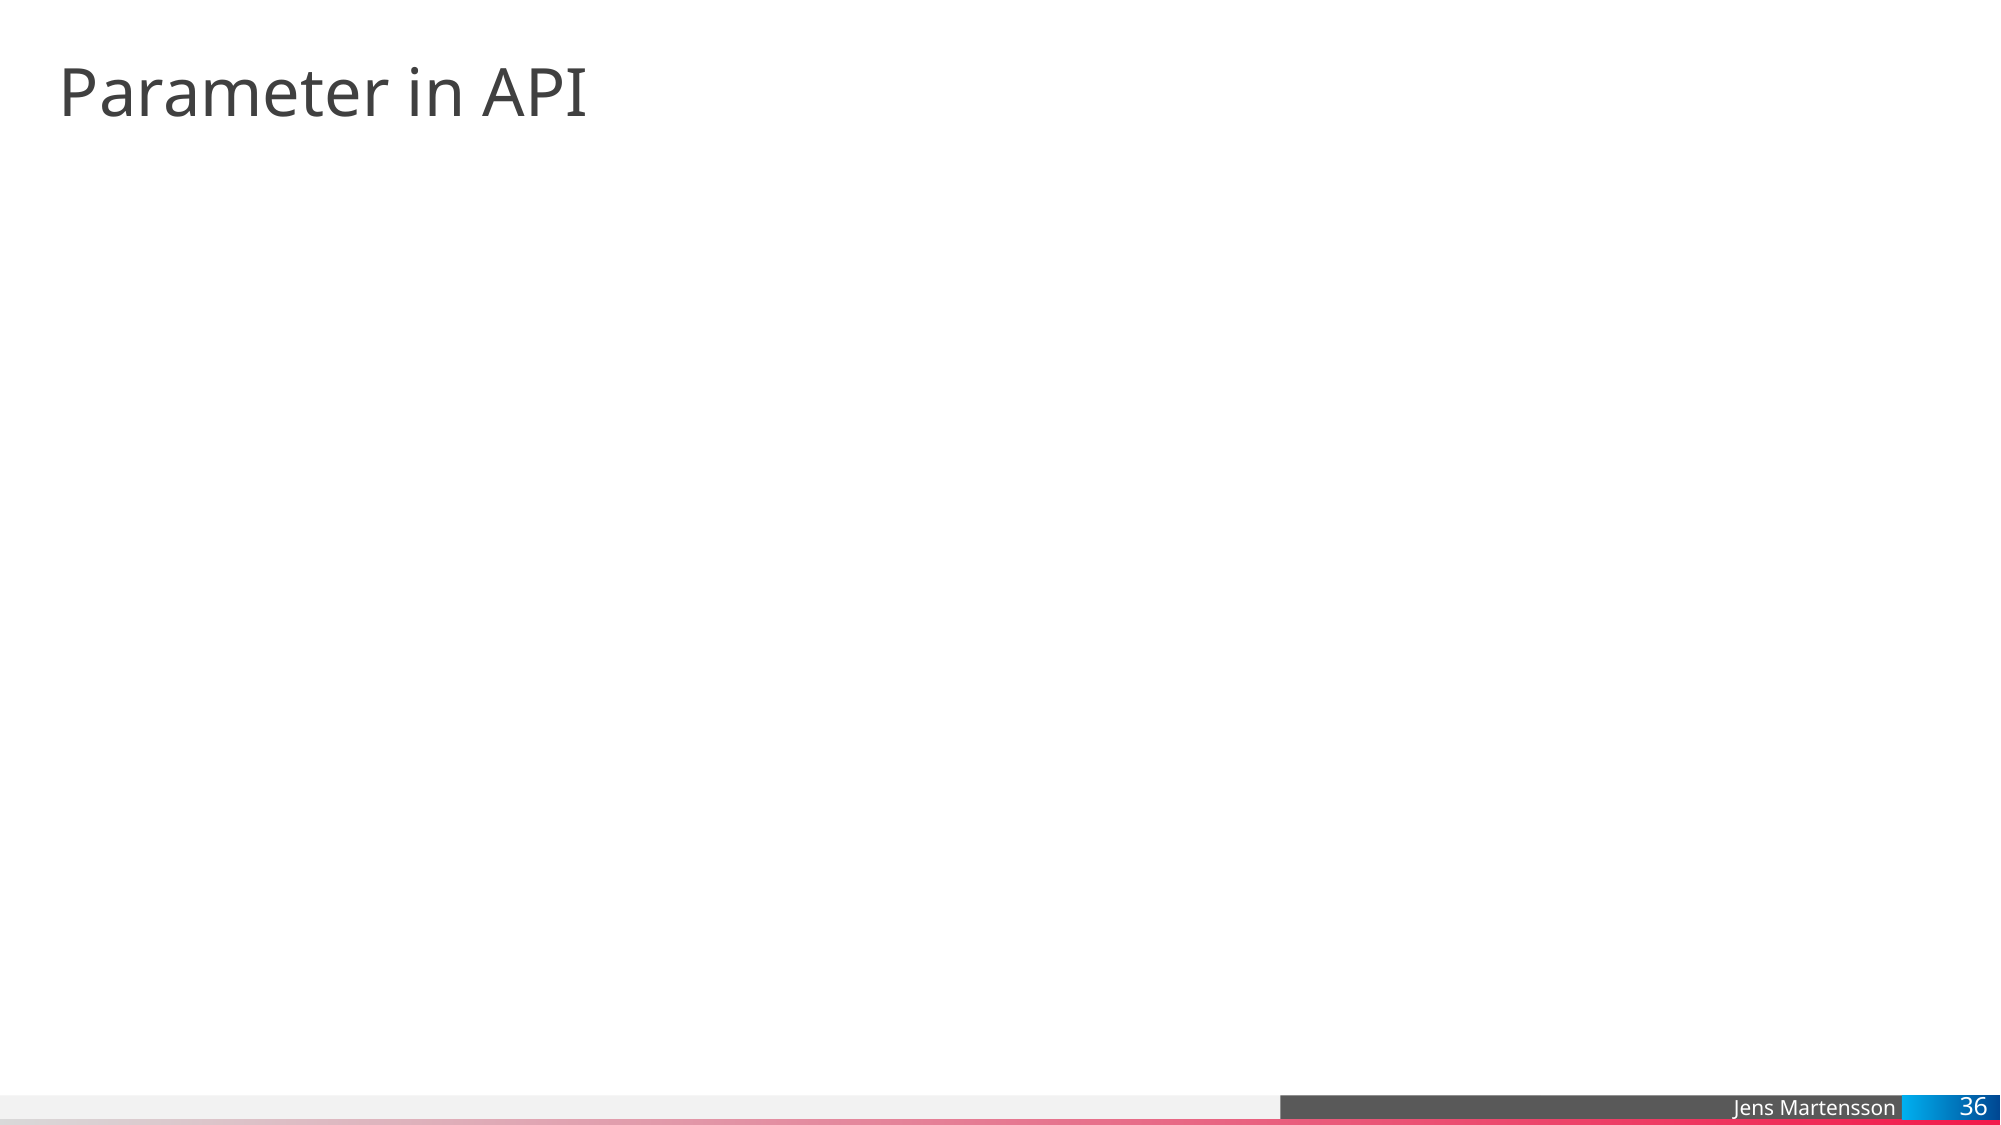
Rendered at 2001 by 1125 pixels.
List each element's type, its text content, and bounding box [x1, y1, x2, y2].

slide_number 36 [1901, 1095, 2000, 1120]
title Parameter in API [59, 59, 1942, 148]
